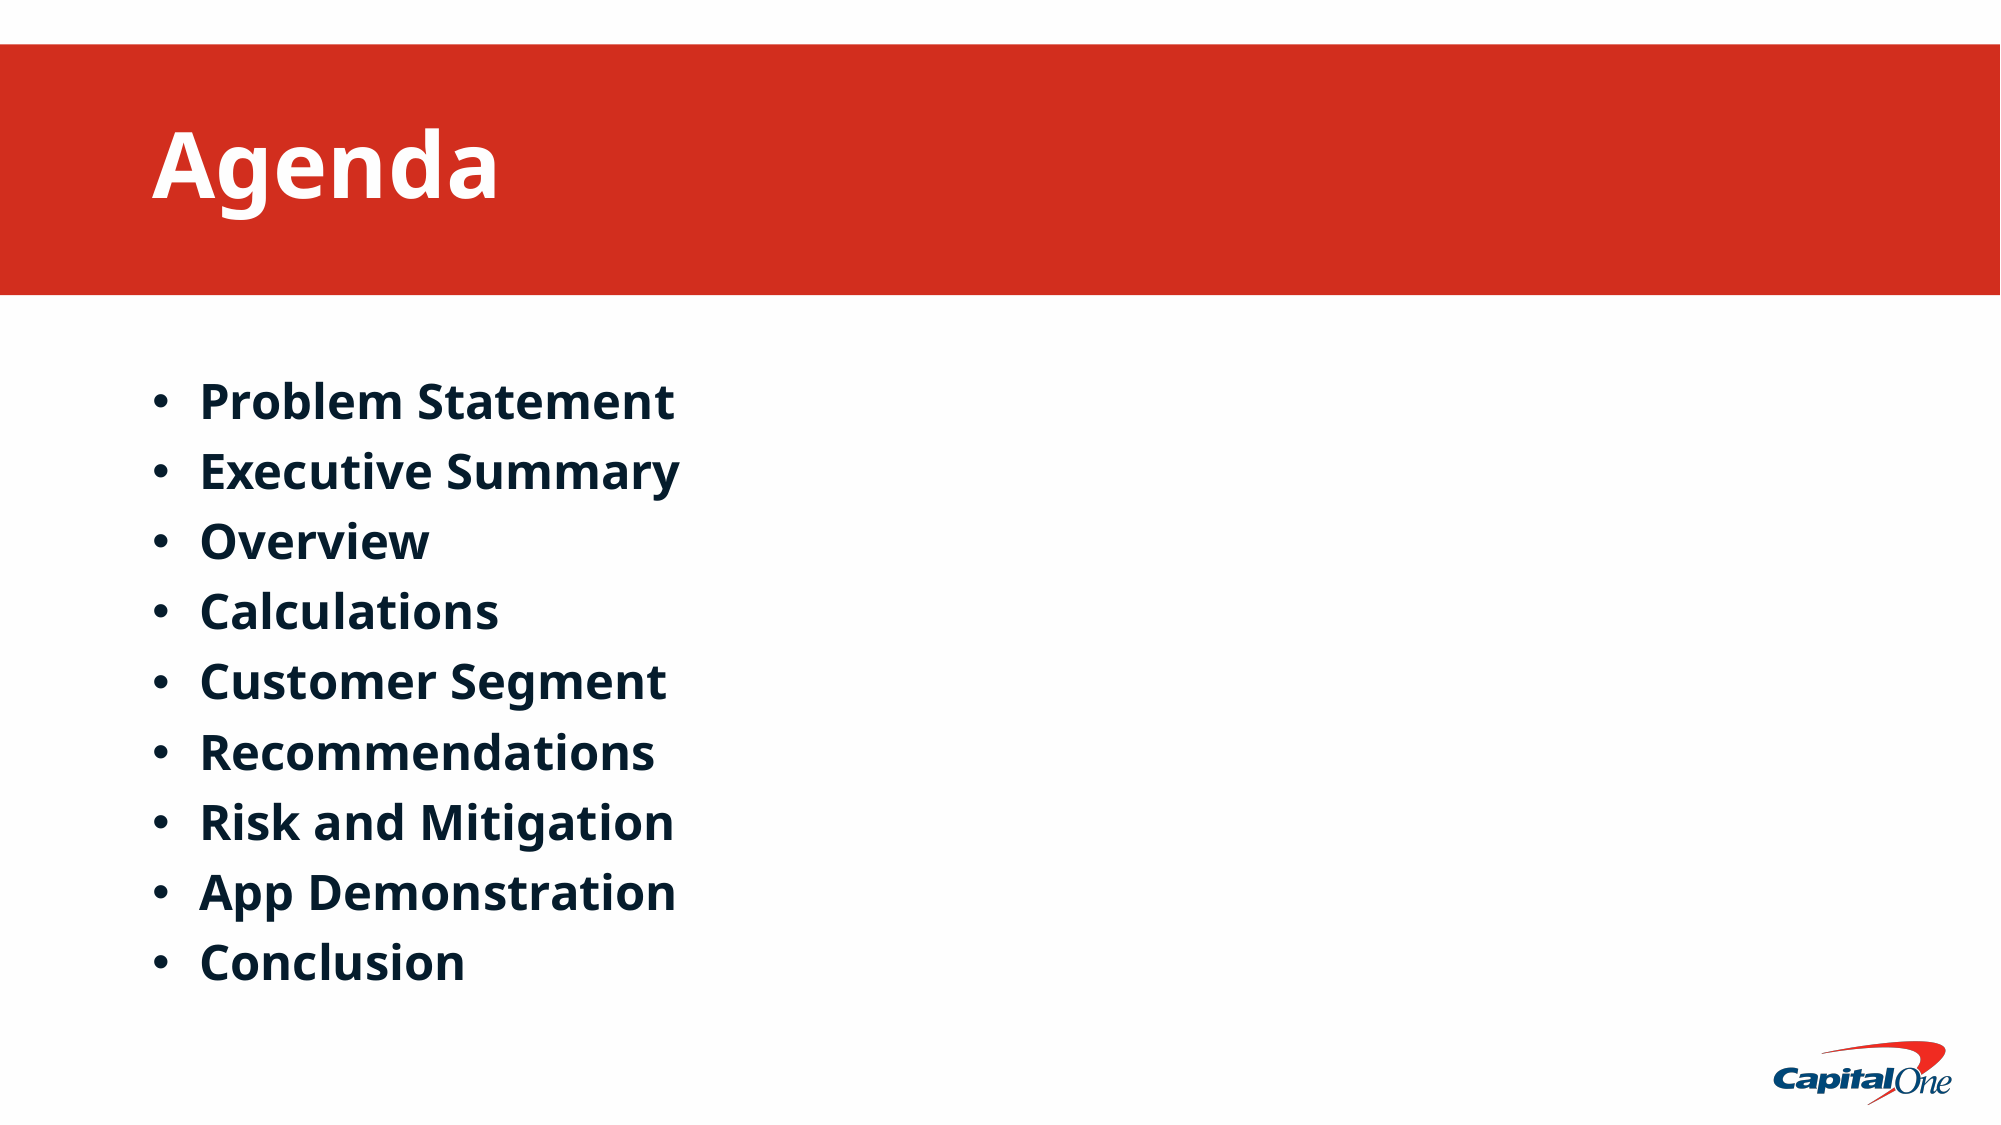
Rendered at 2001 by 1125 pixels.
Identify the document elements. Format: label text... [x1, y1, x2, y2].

list Problem Statement Executive Summary Overview Calculations Customer Segment Recommendations Risk and Mitigation App Demonstration Conclusion [137, 293, 1863, 1008]
text_box [0, 43, 2000, 296]
picture [1770, 1021, 1955, 1125]
title Agenda [137, 59, 1863, 278]
